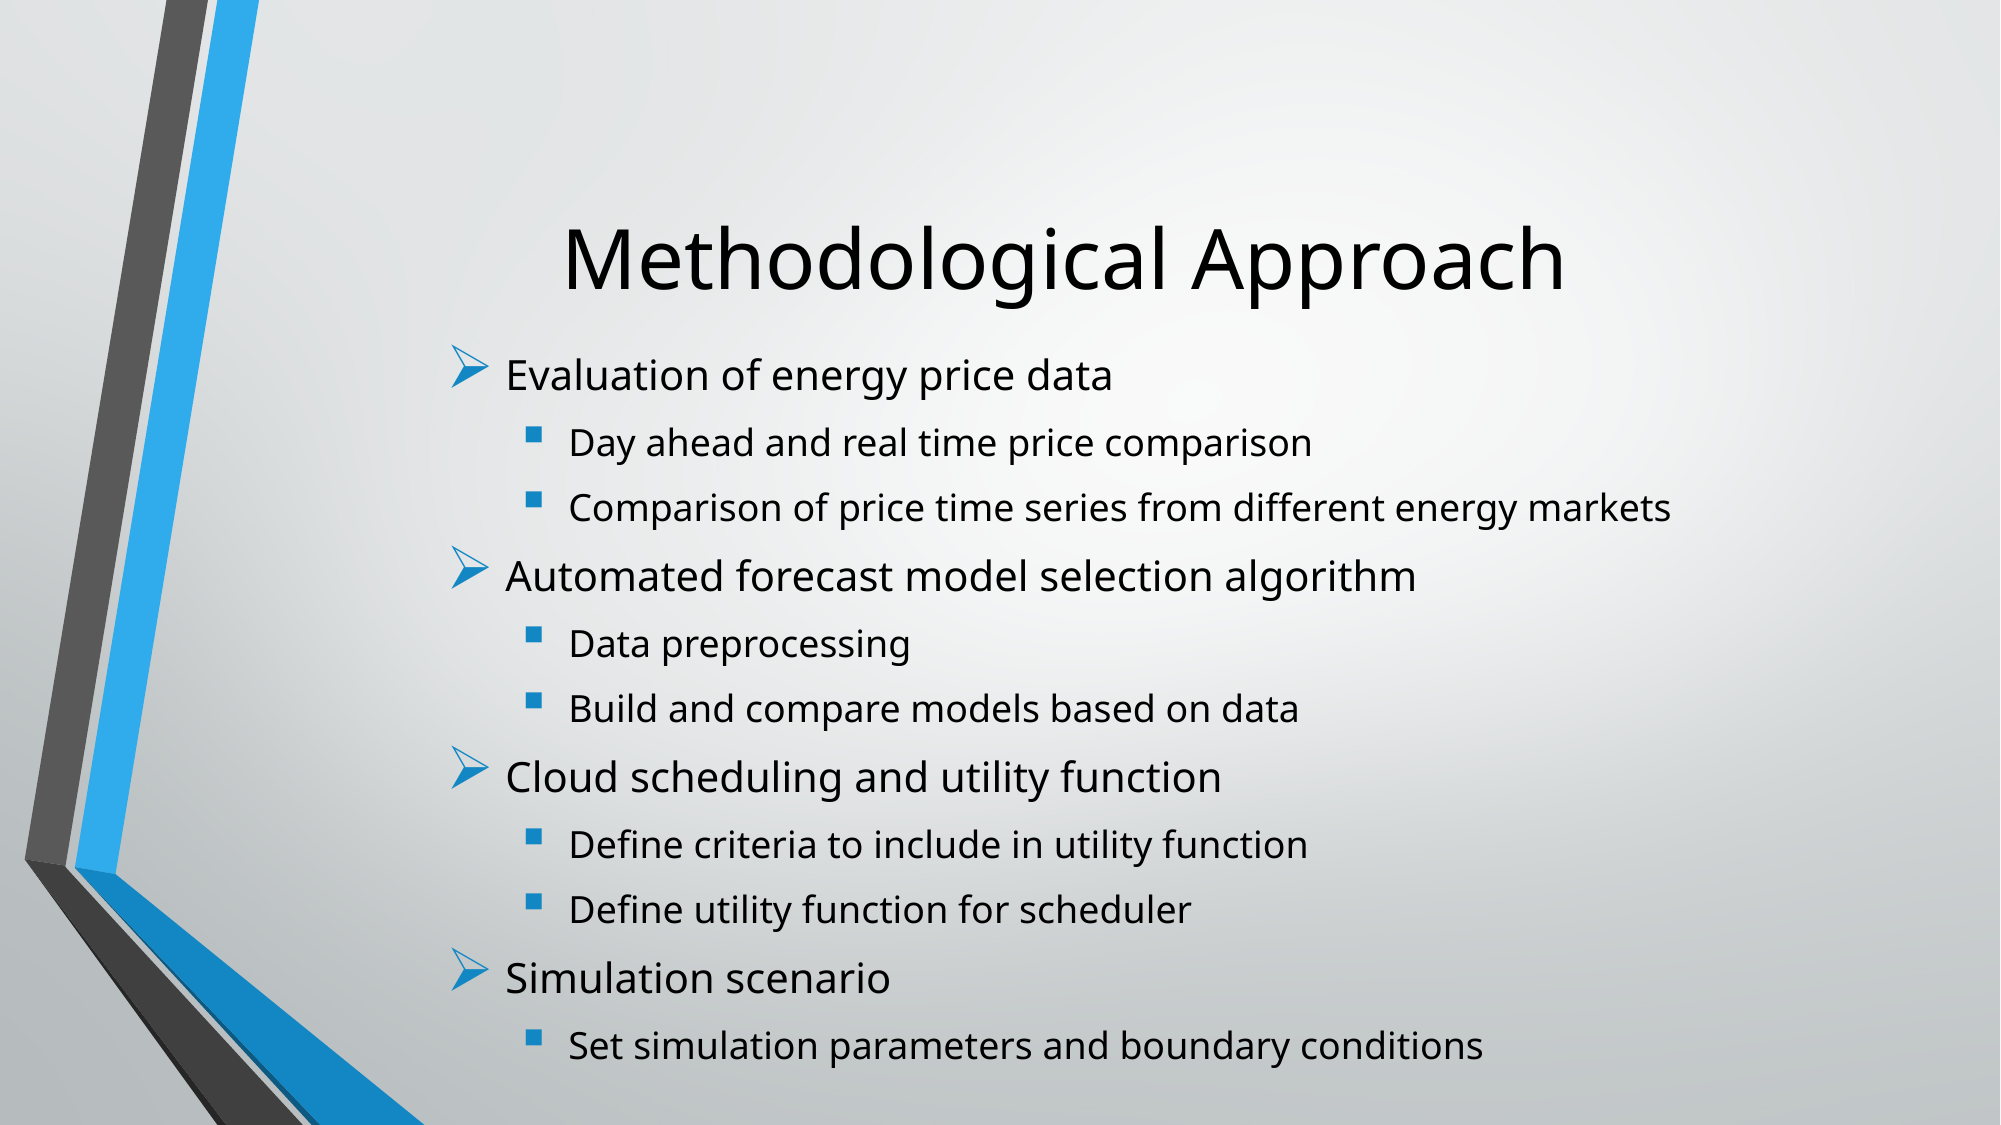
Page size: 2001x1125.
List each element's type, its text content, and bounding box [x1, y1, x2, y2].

title Methodological Approach [243, 112, 1887, 400]
list Evaluation of energy price data Day ahead and real time price comparison Comparison of price time series from different energy markets Automated forecast model selection algorithm Data preprocessing Build and compare models based on data Cloud scheduling and utility function Define criteria to include in utility function Define utility function for scheduler Simulation scenario Set simulation parameters and boundary conditions [356, 318, 1771, 1097]
